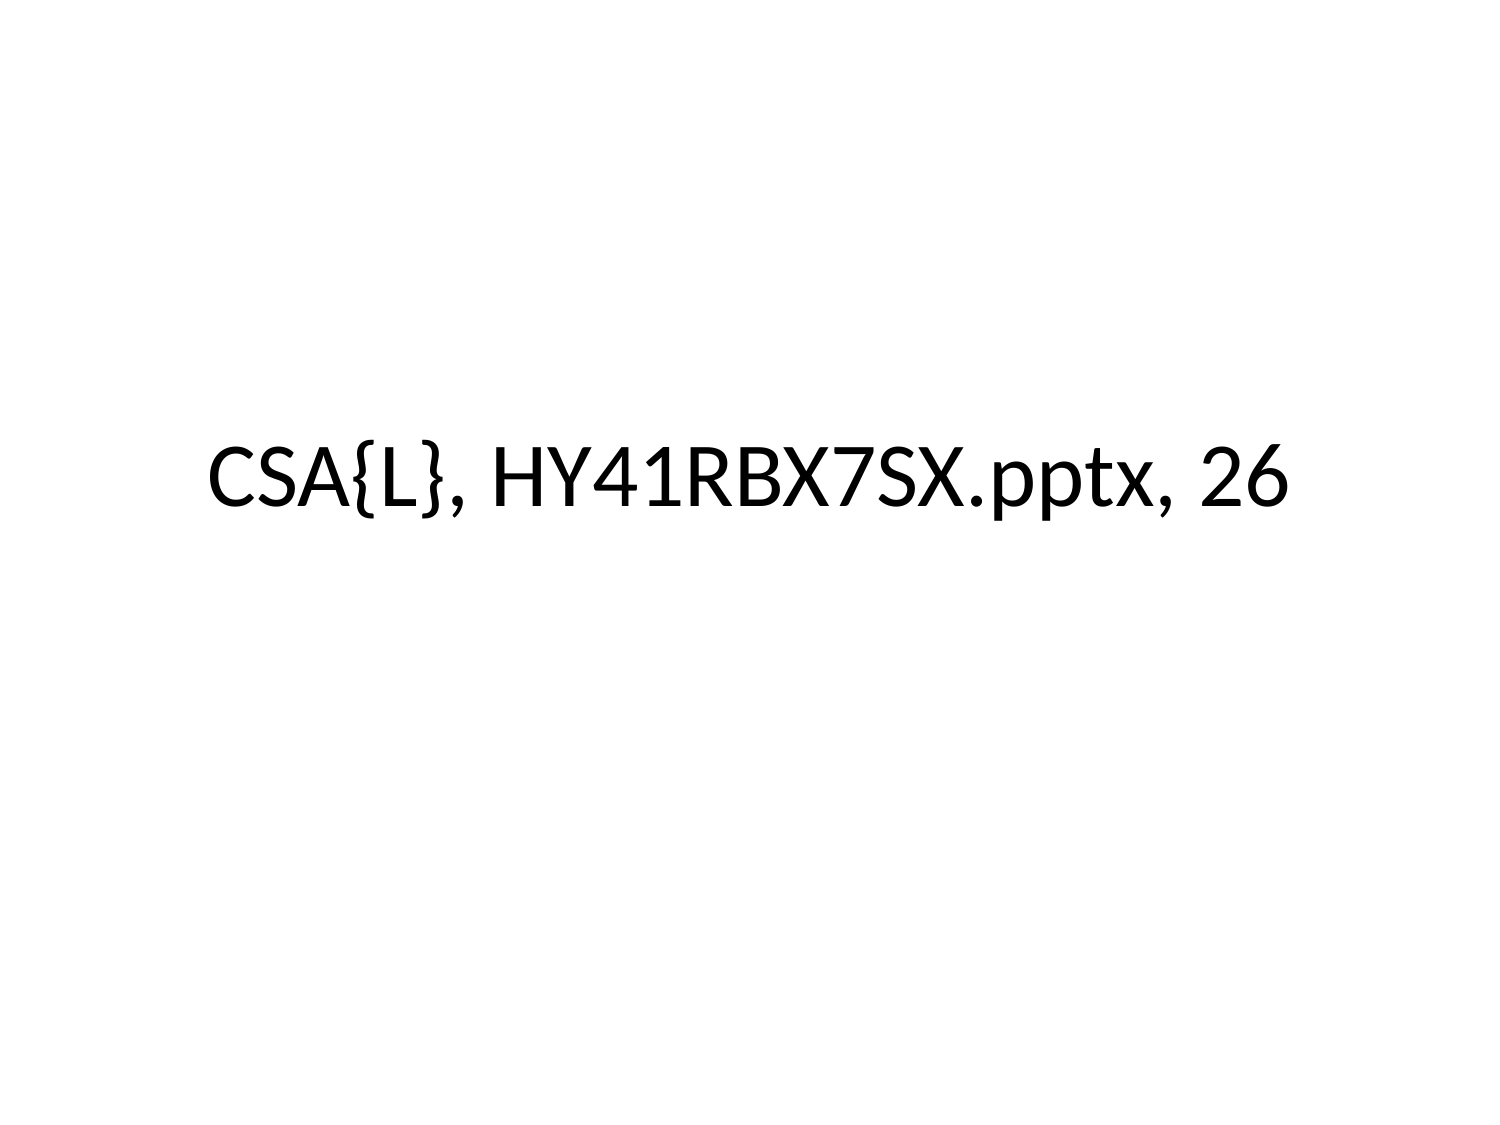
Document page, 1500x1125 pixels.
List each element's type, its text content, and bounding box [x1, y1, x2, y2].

title CSA{L}, HY41RBX7SX.pptx, 26 [112, 349, 1388, 591]
